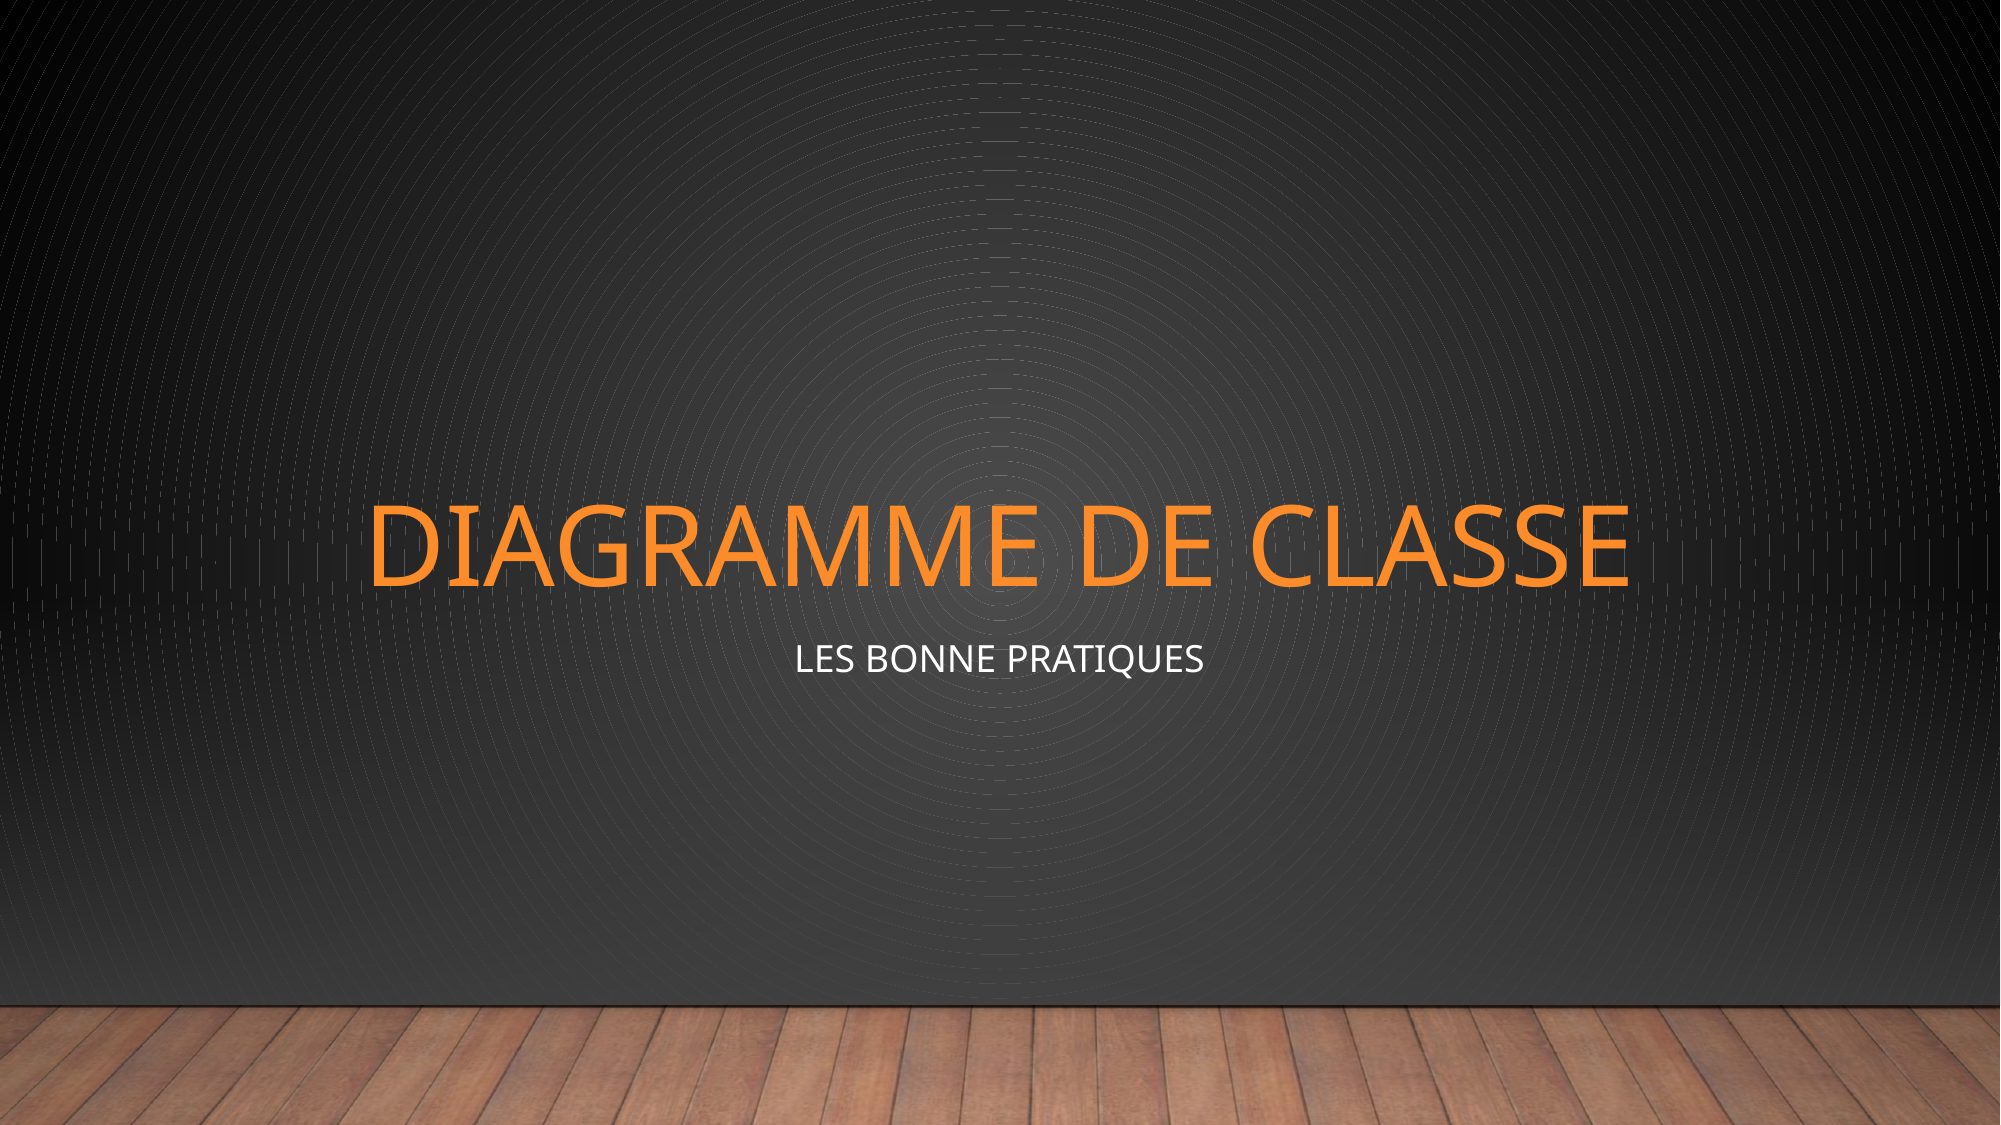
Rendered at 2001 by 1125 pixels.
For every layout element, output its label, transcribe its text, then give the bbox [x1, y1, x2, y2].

picture [0, 1005, 2000, 1125]
subtitle Les bonne pratiques [291, 610, 1708, 772]
title Diagramme de classe [291, 131, 1708, 610]
